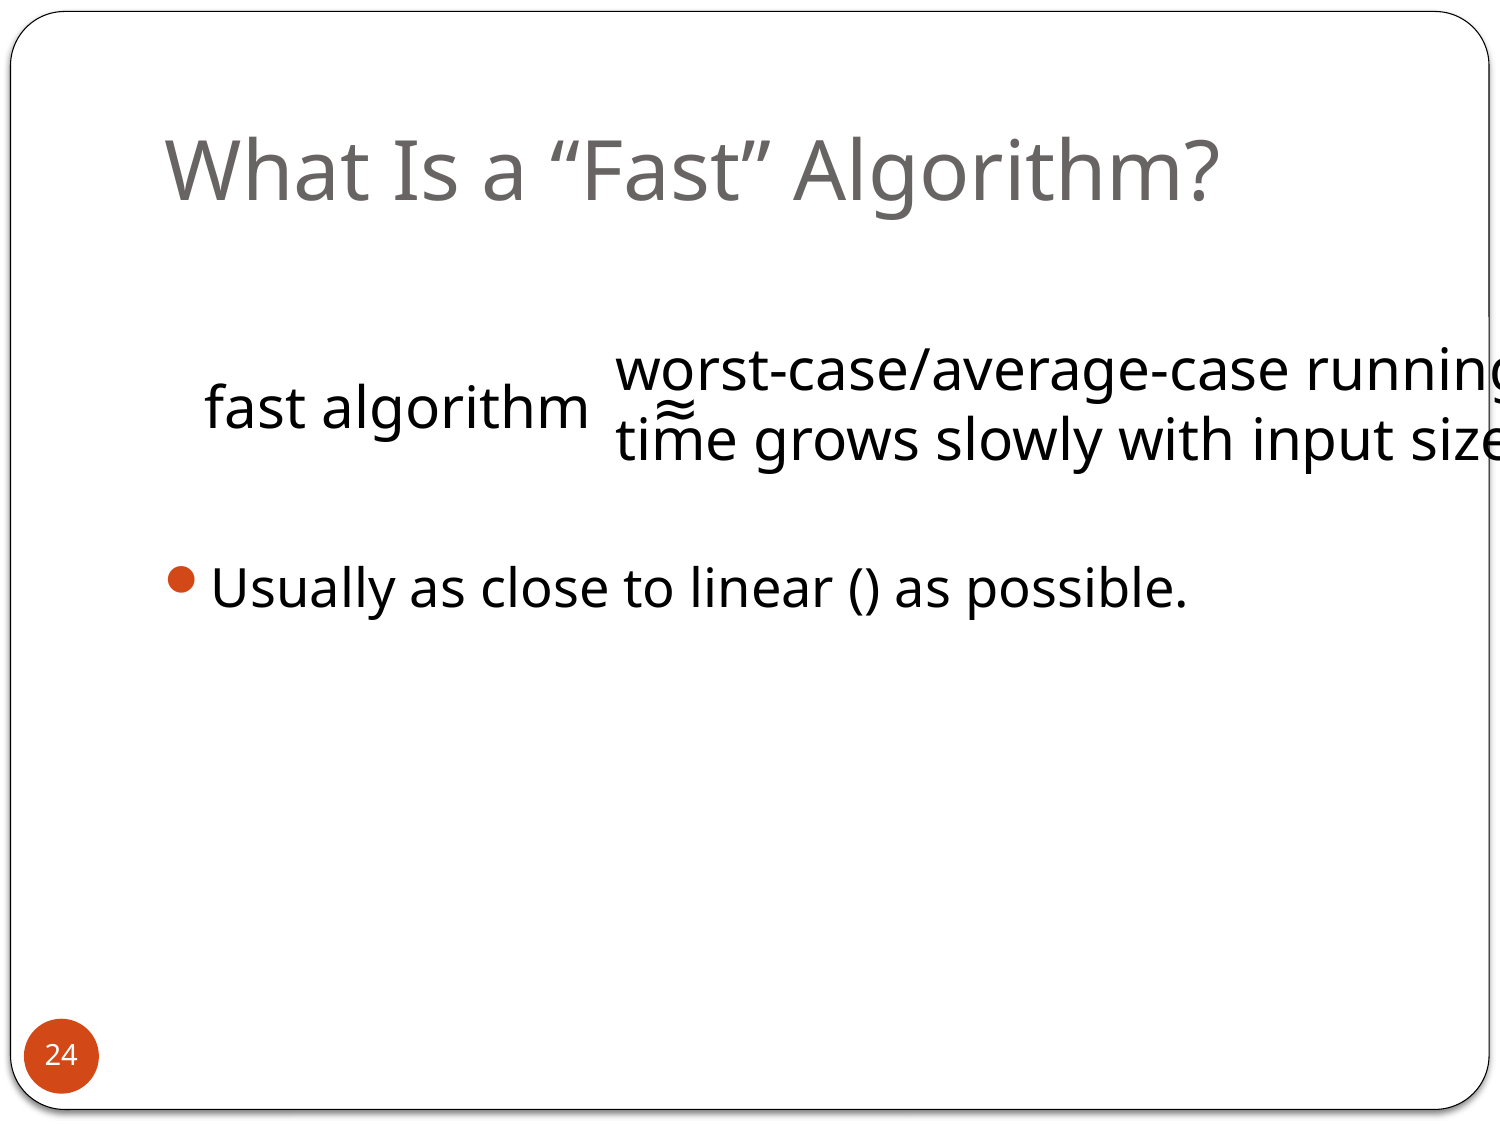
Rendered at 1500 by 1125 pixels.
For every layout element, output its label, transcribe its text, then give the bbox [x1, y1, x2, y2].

slide_number 24 [23, 1018, 99, 1094]
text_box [249, 324, 1441, 482]
title What Is a “Fast” Algorithm? [150, 45, 1425, 233]
